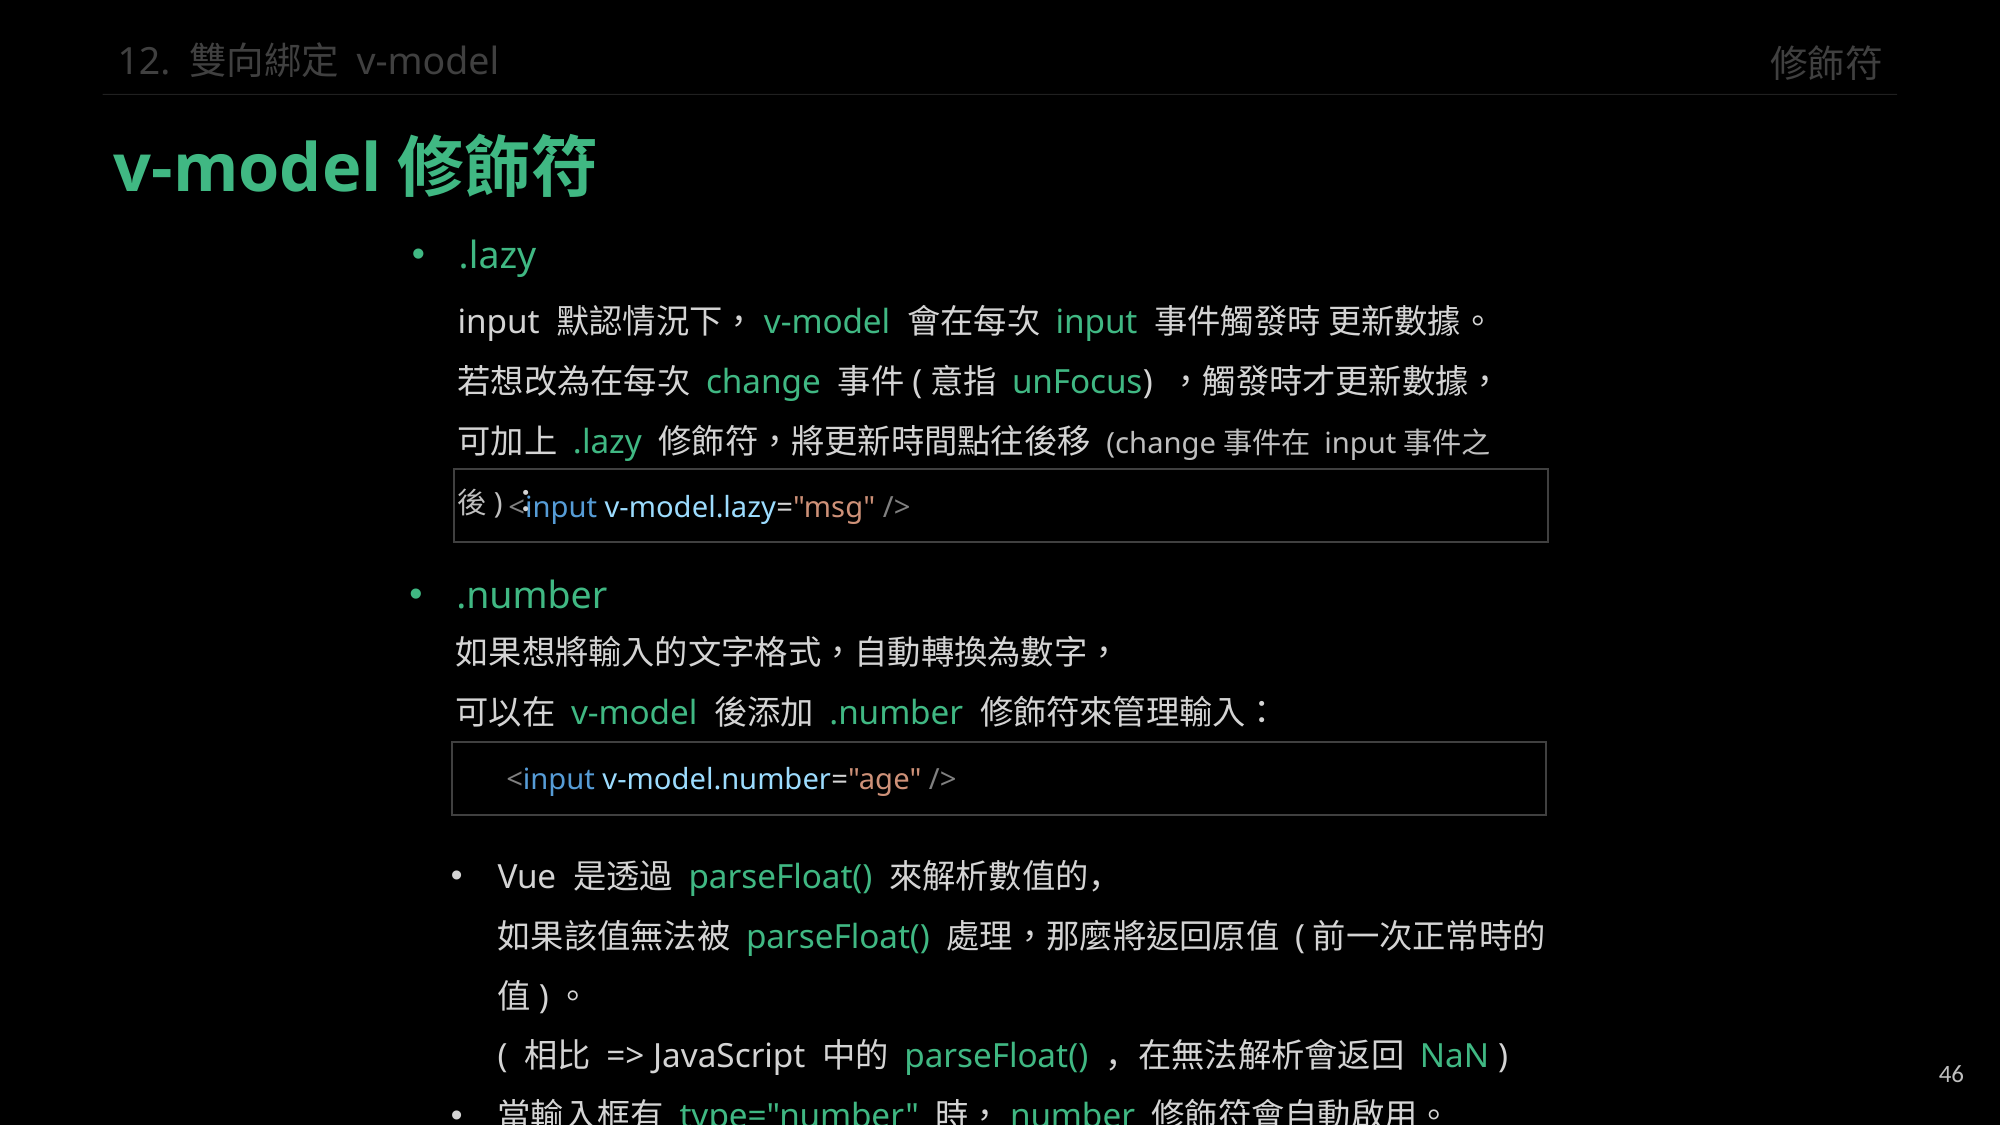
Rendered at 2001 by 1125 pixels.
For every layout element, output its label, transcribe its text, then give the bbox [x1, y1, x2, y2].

text_box <input v-model.number="age" /> [491, 753, 1532, 804]
text_box [451, 741, 1547, 816]
text_box Vue 是透過 parseFloat() 來解析數值的， 如果該值無法被 parseFloat() 處理，那麼將返回原值 (前一次正常時的值)。 ( 相比 => JavaScript 中的 parseFloat() ，在無法解析會返回 NaN ) 當輸入框有 type="number" 時，number 修飾符會自動啟用。 [436, 827, 1628, 1125]
slide_number 46 [1529, 1042, 1980, 1103]
text_box [453, 528, 1549, 543]
text_box .number [394, 563, 623, 624]
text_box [102, 32, 1898, 95]
text_box .lazy [397, 223, 552, 283]
text_box v-model修飾符 [98, 77, 1701, 212]
text_box 如果想將輸入的文字格式，自動轉換為數字， 可以在 v-model 後添加 .number 修飾符來管理輸入： [440, 623, 1559, 739]
text_box input 默認情況下，v-model 會在每次 input 事件觸發時 更新數據。 若想改為在每次 change 事件(意指 unFocus) ，觸發時才更新數據， 可加上 .lazy 修飾符，將更新時間點往後移 (change事件在 input事件之後)： [443, 272, 1576, 528]
